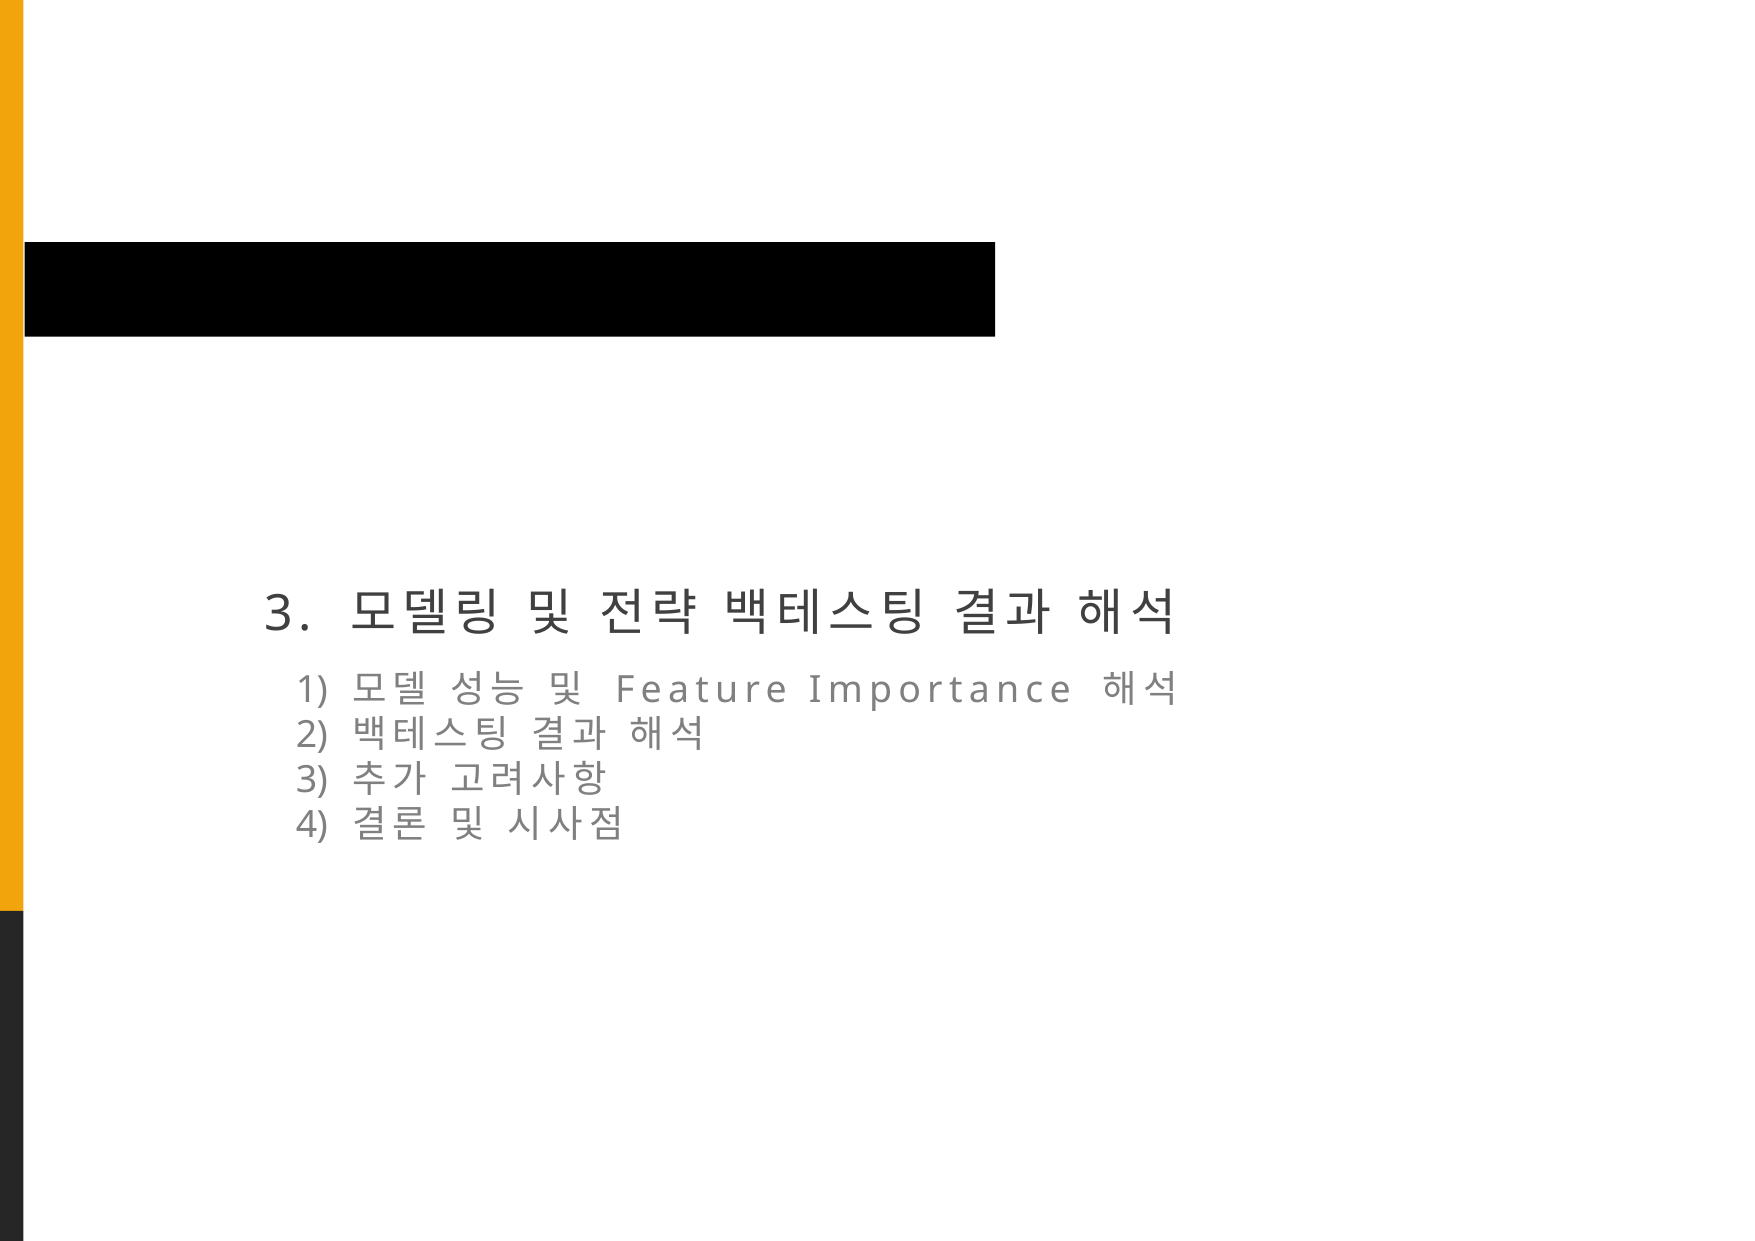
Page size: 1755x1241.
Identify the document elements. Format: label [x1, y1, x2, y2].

text_box [238, 572, 1203, 856]
